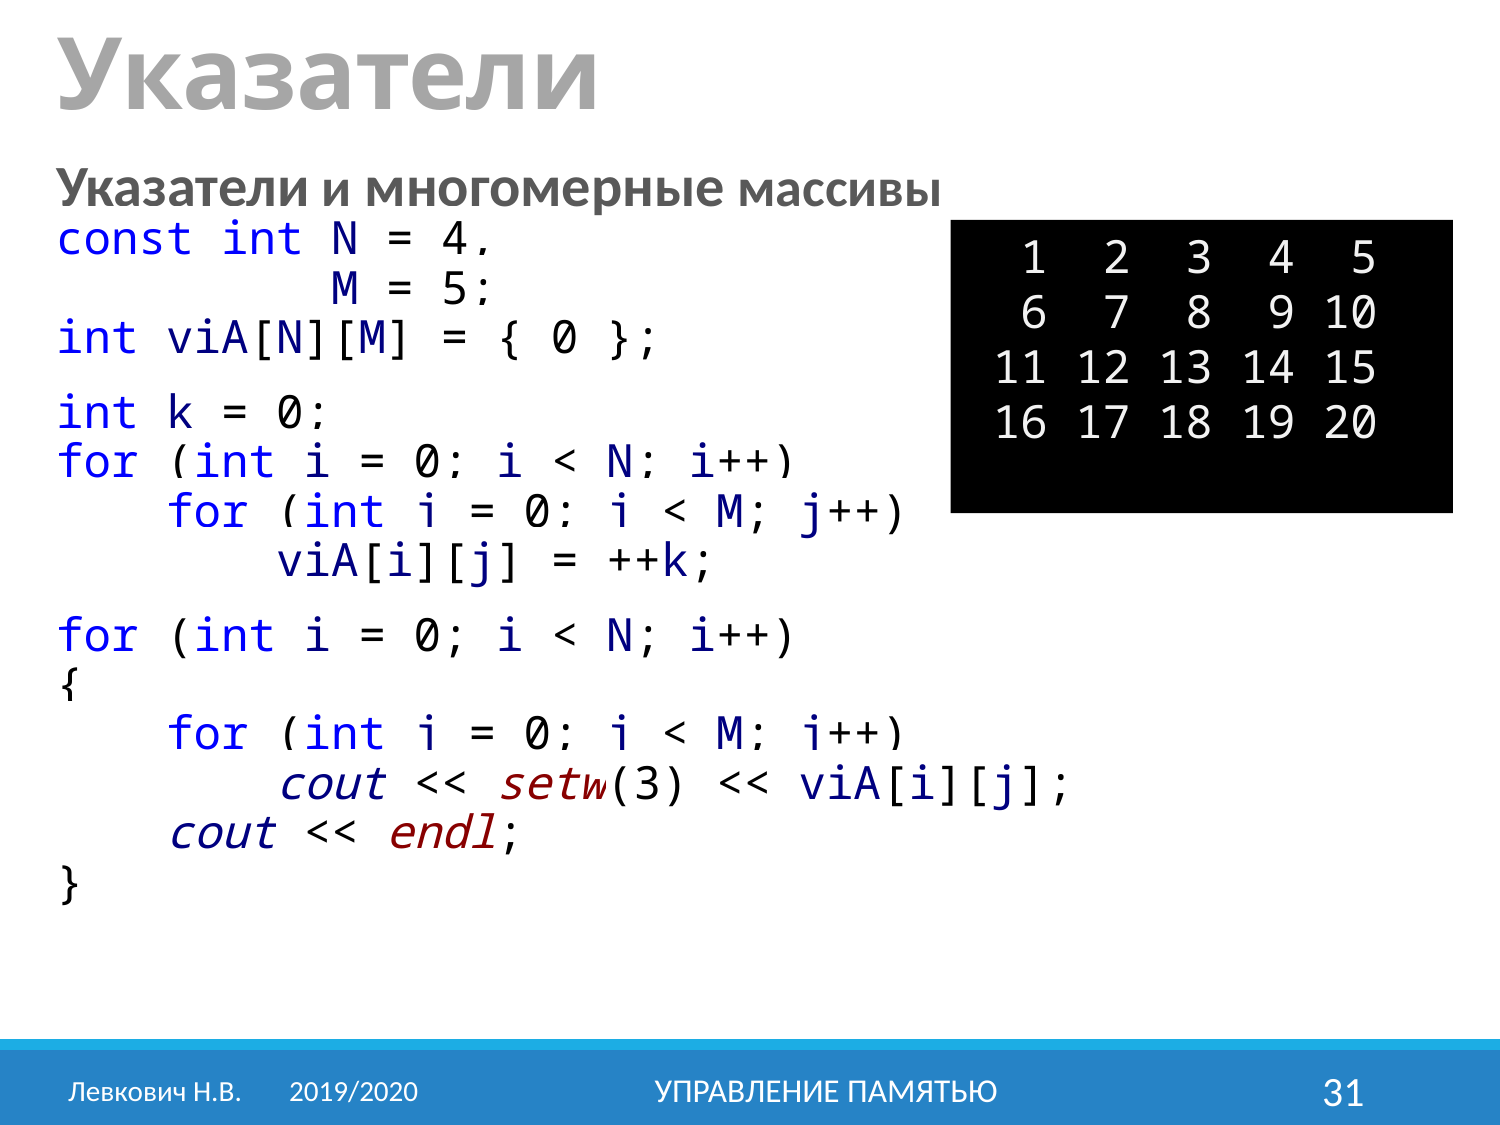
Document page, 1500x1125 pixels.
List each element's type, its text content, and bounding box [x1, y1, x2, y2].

footer Управление памятью [453, 1059, 1199, 1120]
slide_number Левкович Н.В. 2019/2020 [47, 1059, 440, 1120]
text_box 1 2 3 4 5 6 7 8 9 10 11 12 13 14 15 16 17 18 19 20 [950, 219, 1453, 514]
text_box Указатели и многомерные массивы [41, 148, 1447, 219]
title Указатели [41, 0, 1279, 138]
text_box const int N = 4, M = 5; int viA[N][M] = { 0 }; int k = 0; for (int i = 0; i < N; i++) for (int j = 0; j < M; j++) viA[i][j] = ++k; for (int i = 0; i < N; i++) { for (int j = 0; j < M; j++) cout << setw(3) << viA[i][j]; cout << endl; } [41, 208, 1377, 916]
slide_number 31 [1218, 1059, 1380, 1120]
